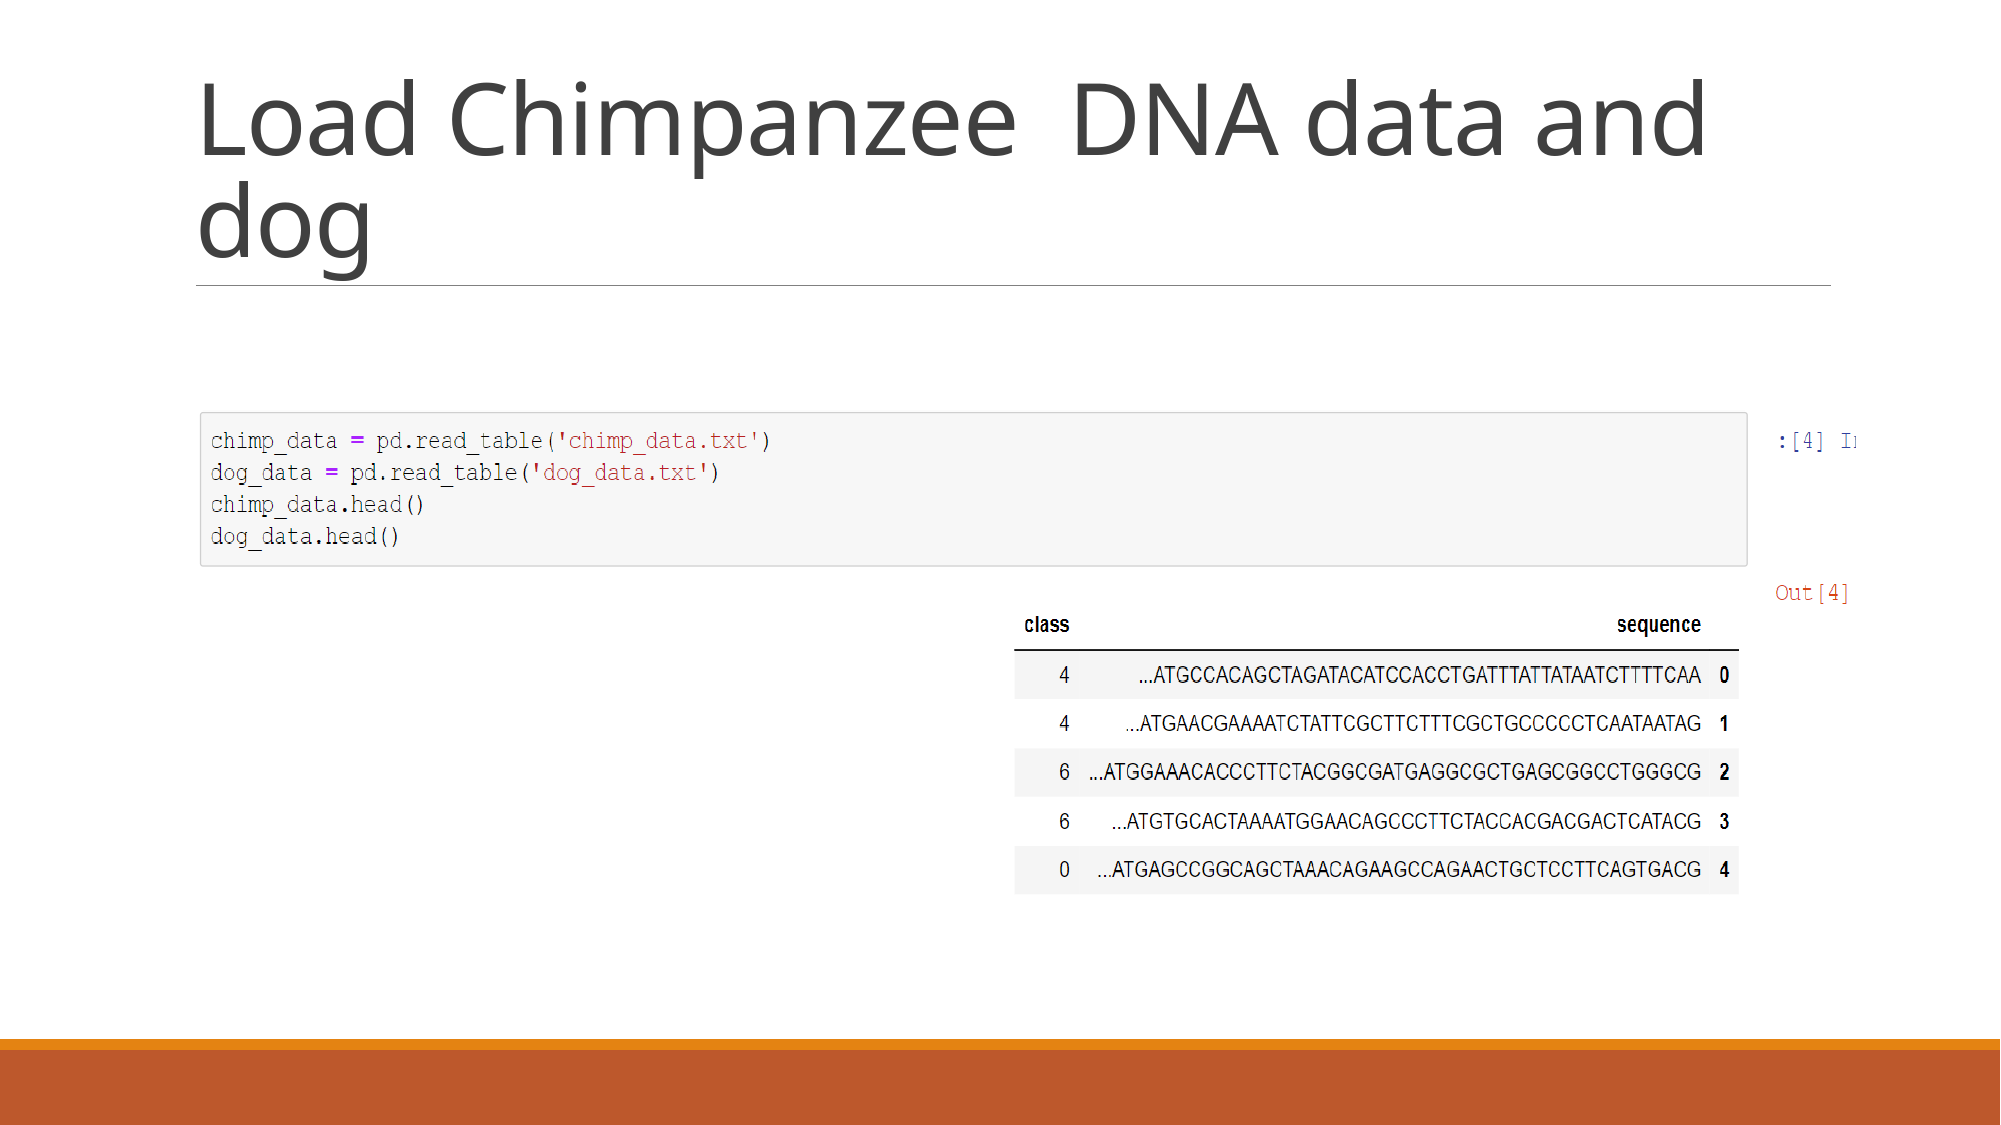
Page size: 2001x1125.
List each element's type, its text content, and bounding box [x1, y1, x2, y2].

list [179, 392, 1857, 918]
title Load Chimpanzee DNA data and dog [180, 47, 1830, 285]
